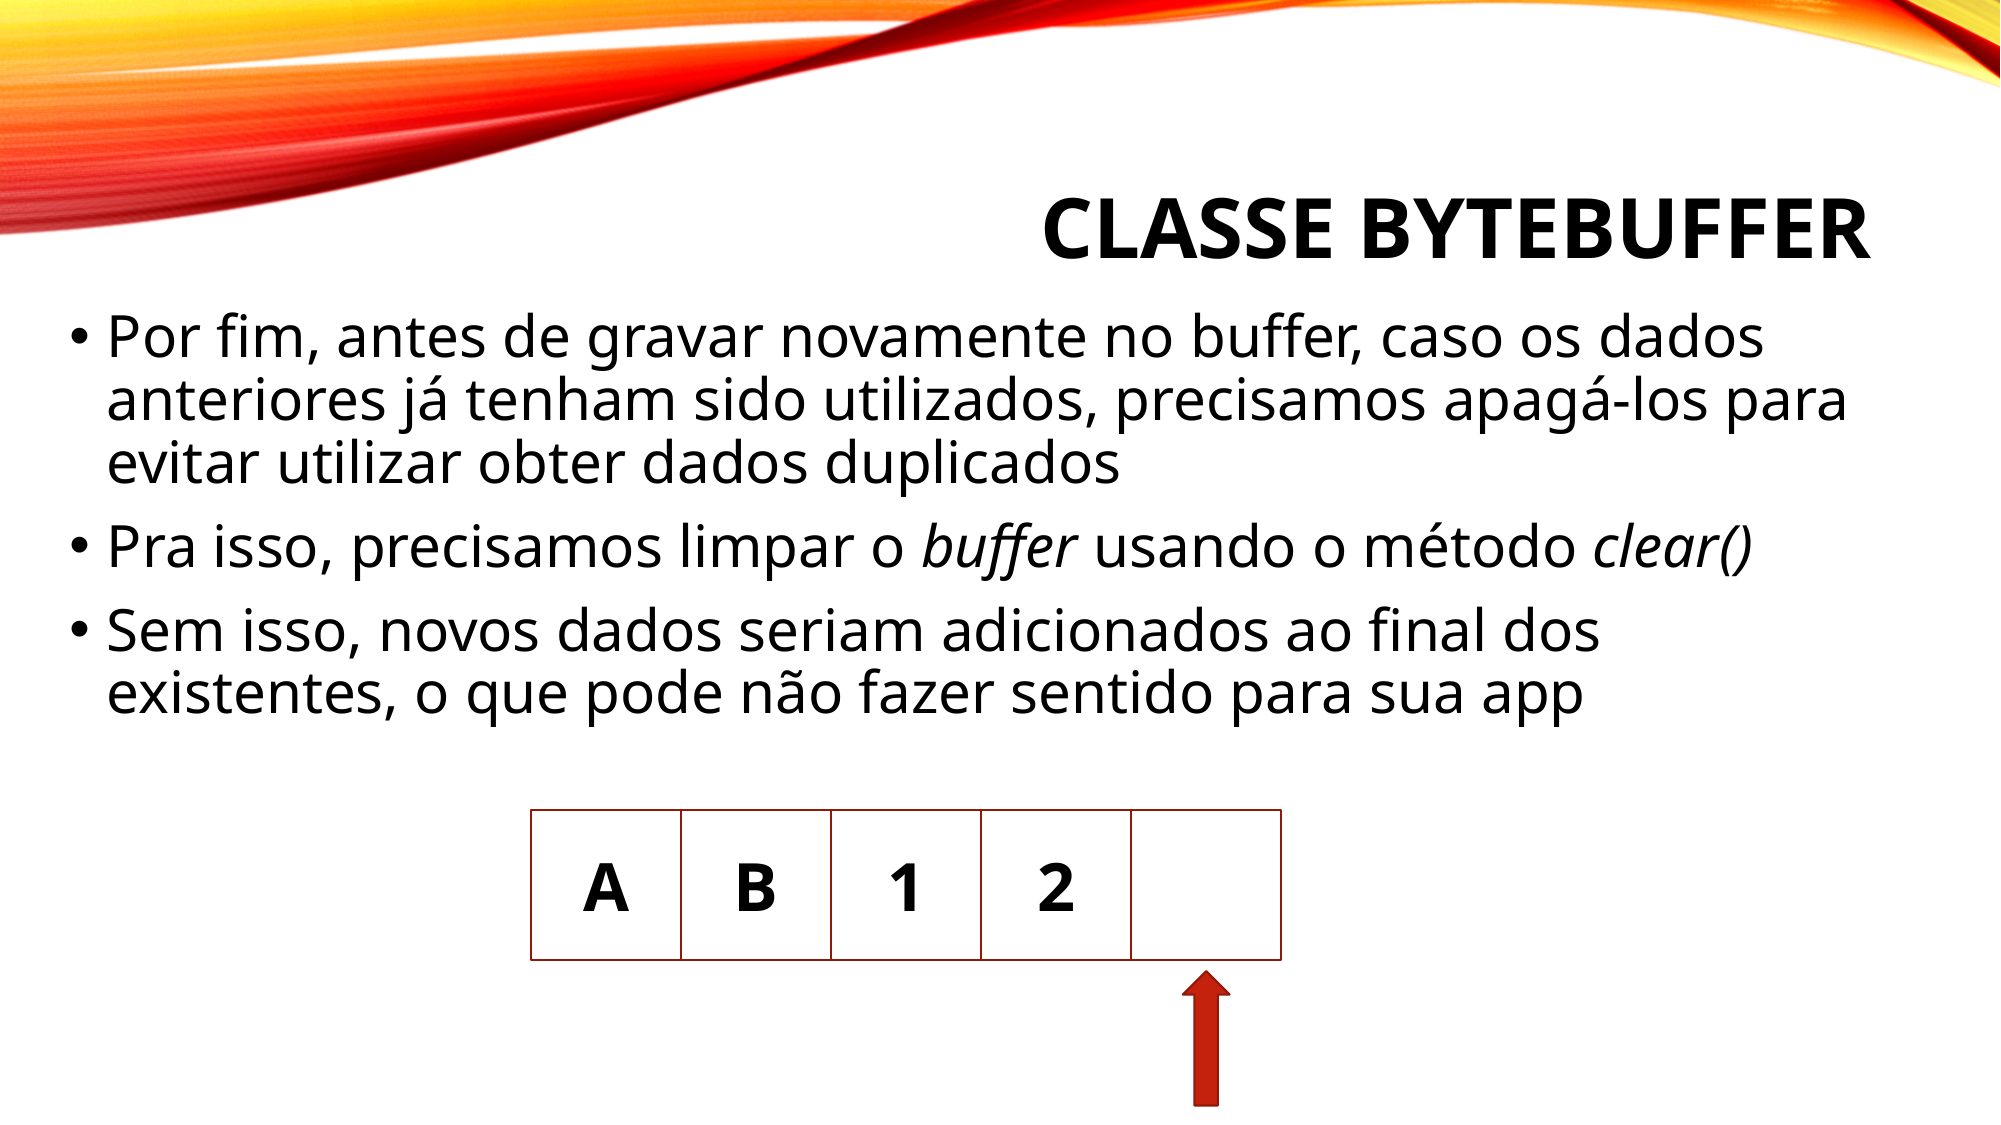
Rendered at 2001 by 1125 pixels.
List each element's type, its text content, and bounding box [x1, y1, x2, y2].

picture [0, 0, 2000, 237]
text_box B [680, 809, 830, 961]
text_box 2 [980, 809, 1130, 961]
text_box A [530, 809, 680, 961]
title Classe ByteBuffer [474, 125, 1888, 299]
text_box [1130, 809, 1282, 961]
list Por fim, antes de gravar novamente no buffer, caso os dados anteriores já tenham sido utilizados, precisamos apagá-los para evitar utilizar obter dados duplicados Pra isso, precisamos limpar o buffer usando o método clear() Sem isso, novos dados seriam adicionados ao final dos existentes, o que pode não fazer sentido para sua app [54, 299, 1888, 787]
text_box [1181, 970, 1231, 1107]
text_box 1 [830, 809, 980, 961]
